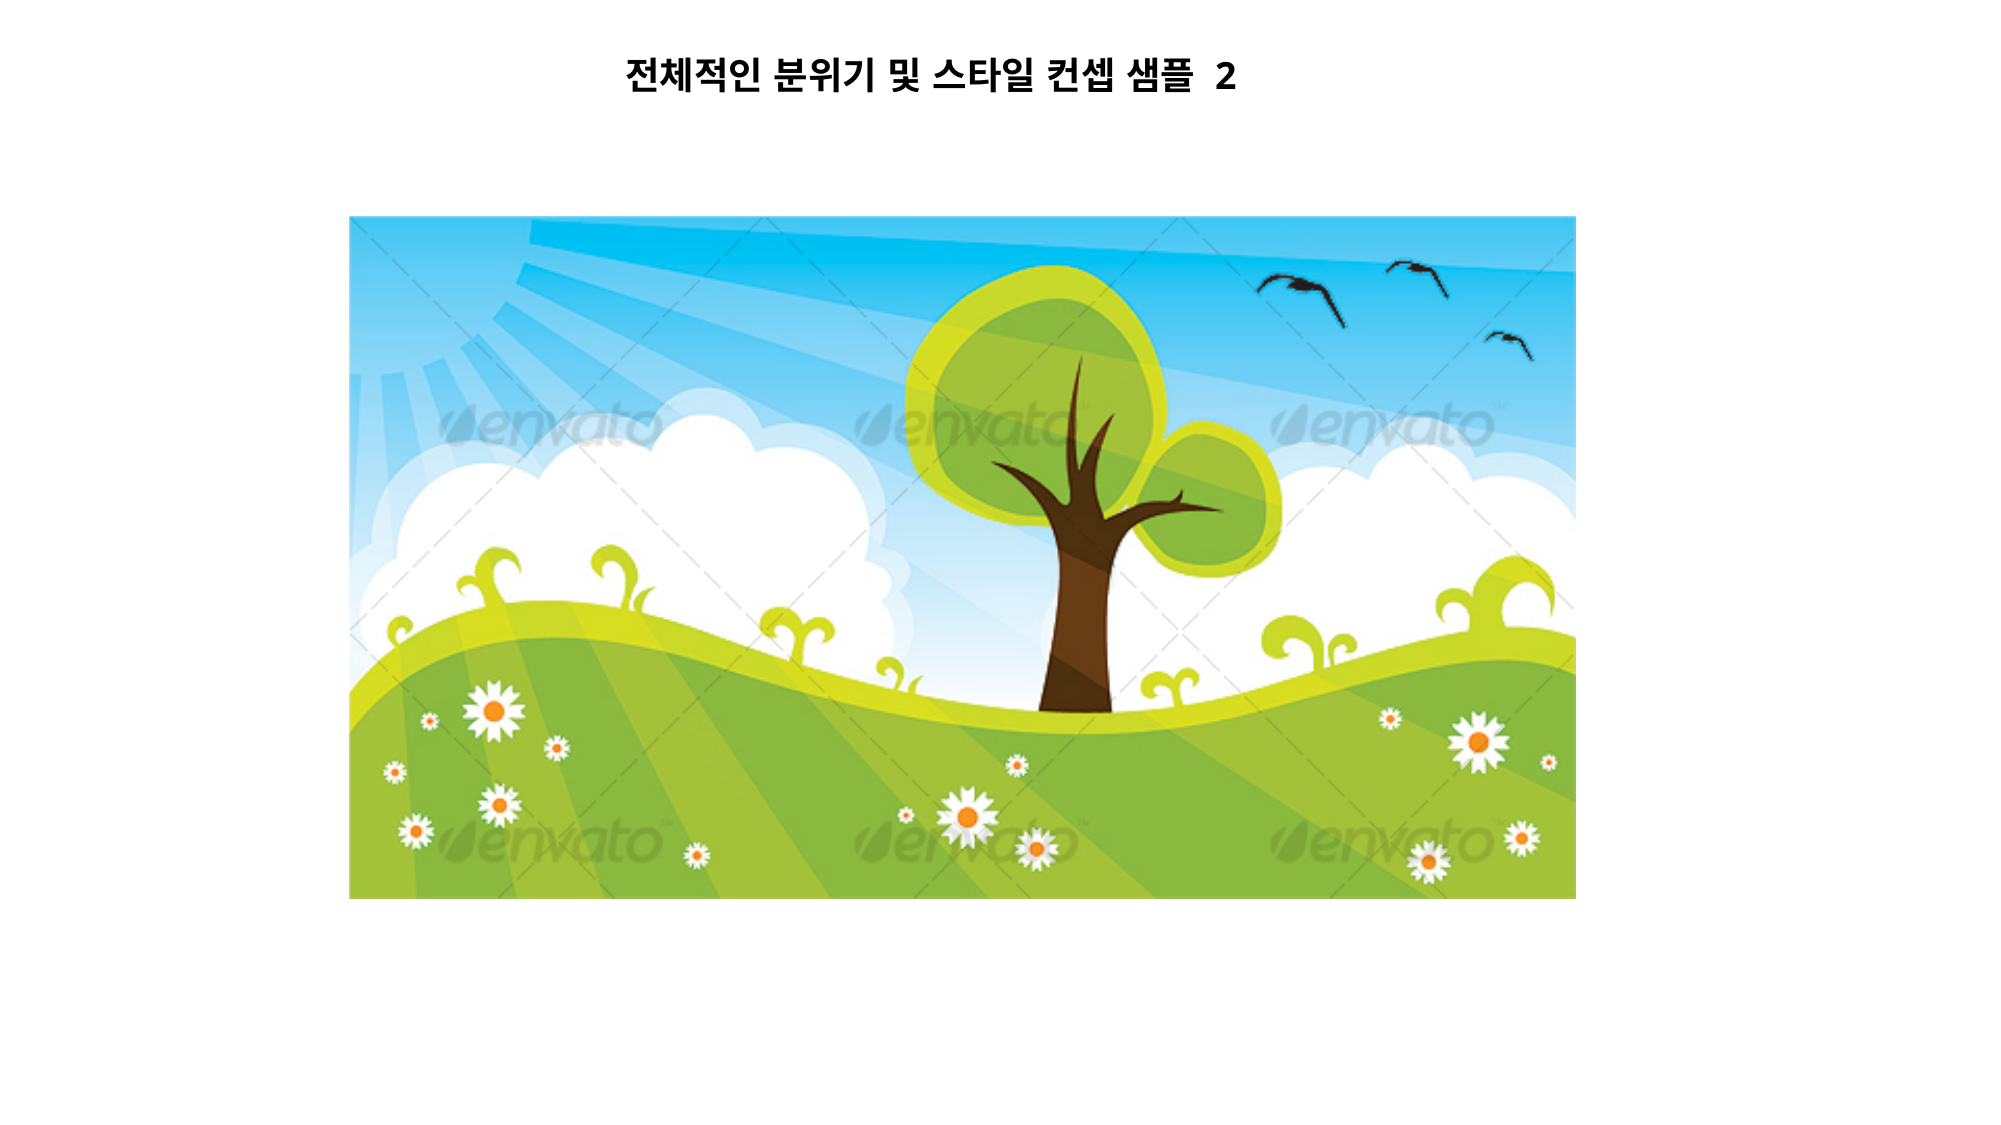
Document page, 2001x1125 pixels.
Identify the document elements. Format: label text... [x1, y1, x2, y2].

text_box 전체적인 분위기 및 스타일 컨셉 샘플 2 [133, 44, 1729, 105]
picture [349, 216, 1576, 899]
